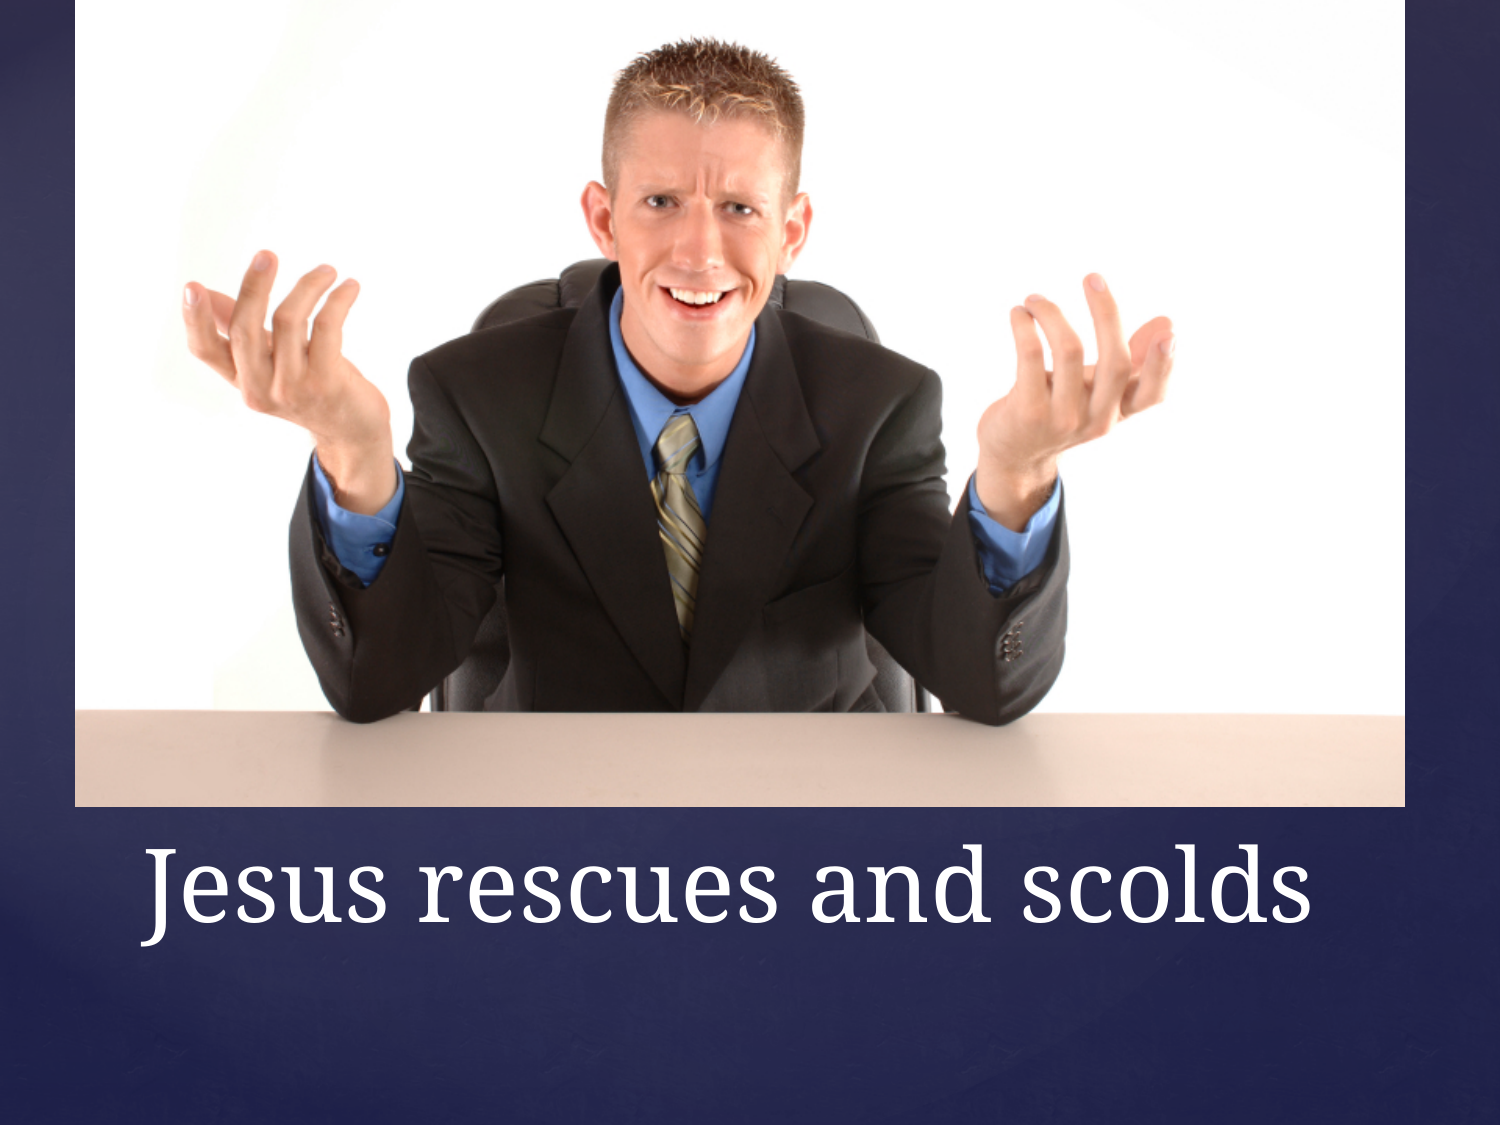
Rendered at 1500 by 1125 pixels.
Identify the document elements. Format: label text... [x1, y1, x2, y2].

picture [74, 0, 1406, 807]
title Jesus rescues and scolds [127, 821, 1365, 950]
